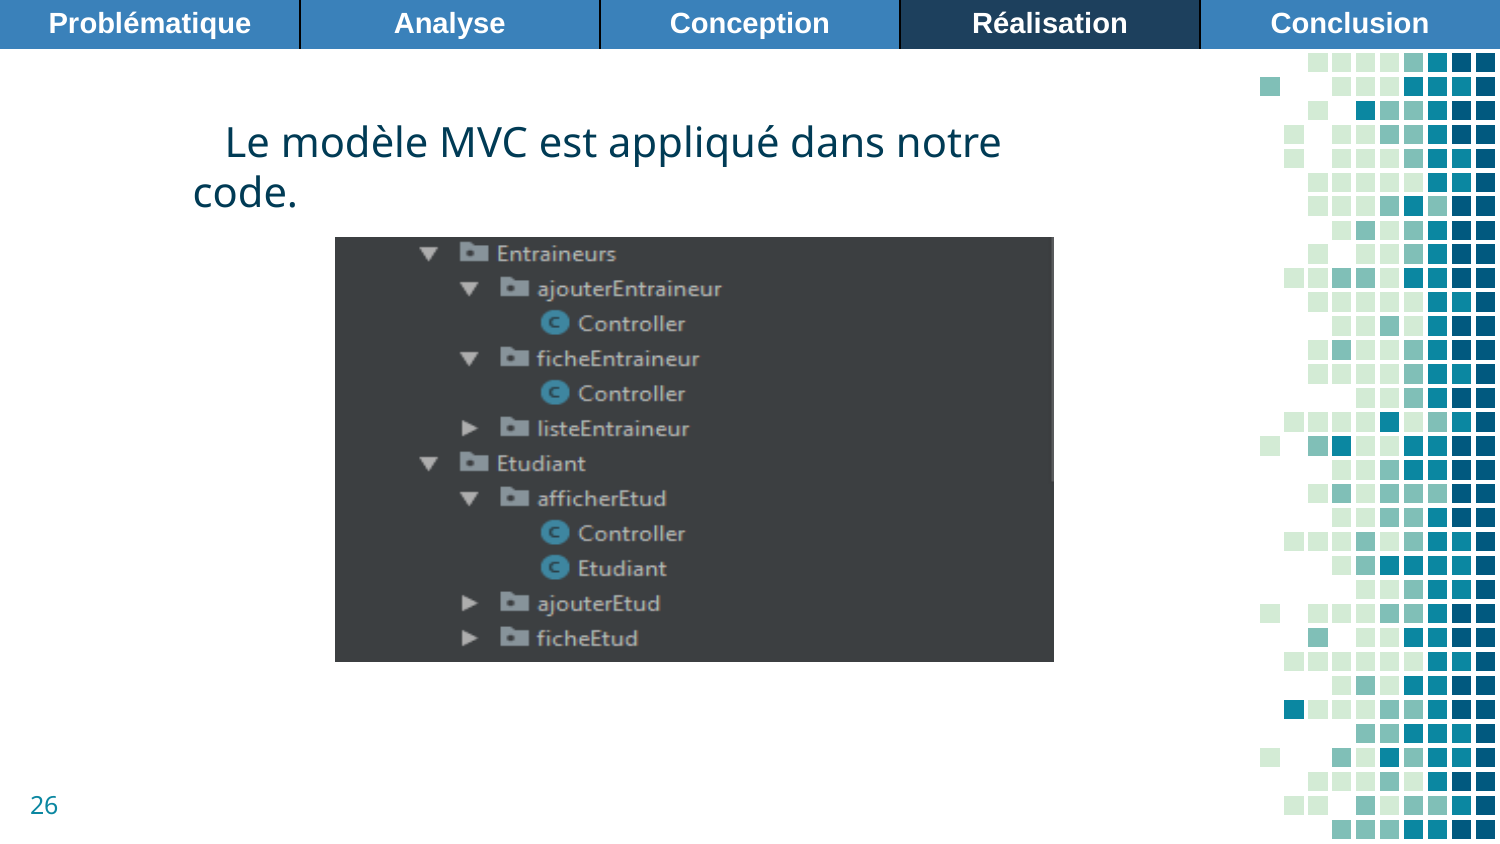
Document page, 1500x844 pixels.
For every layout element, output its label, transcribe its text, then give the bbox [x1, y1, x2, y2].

table_header Conclusion [1201, 0, 1500, 49]
slide_number 26 [15, 774, 105, 839]
table_header Conception [601, 0, 899, 49]
picture [335, 236, 1054, 662]
table_header Problématique [0, 0, 299, 49]
text_box Le modèle MVC est appliqué dans notre code. [164, 100, 1054, 204]
table_header Analyse [301, 0, 599, 49]
table_header Réalisation [901, 0, 1199, 49]
